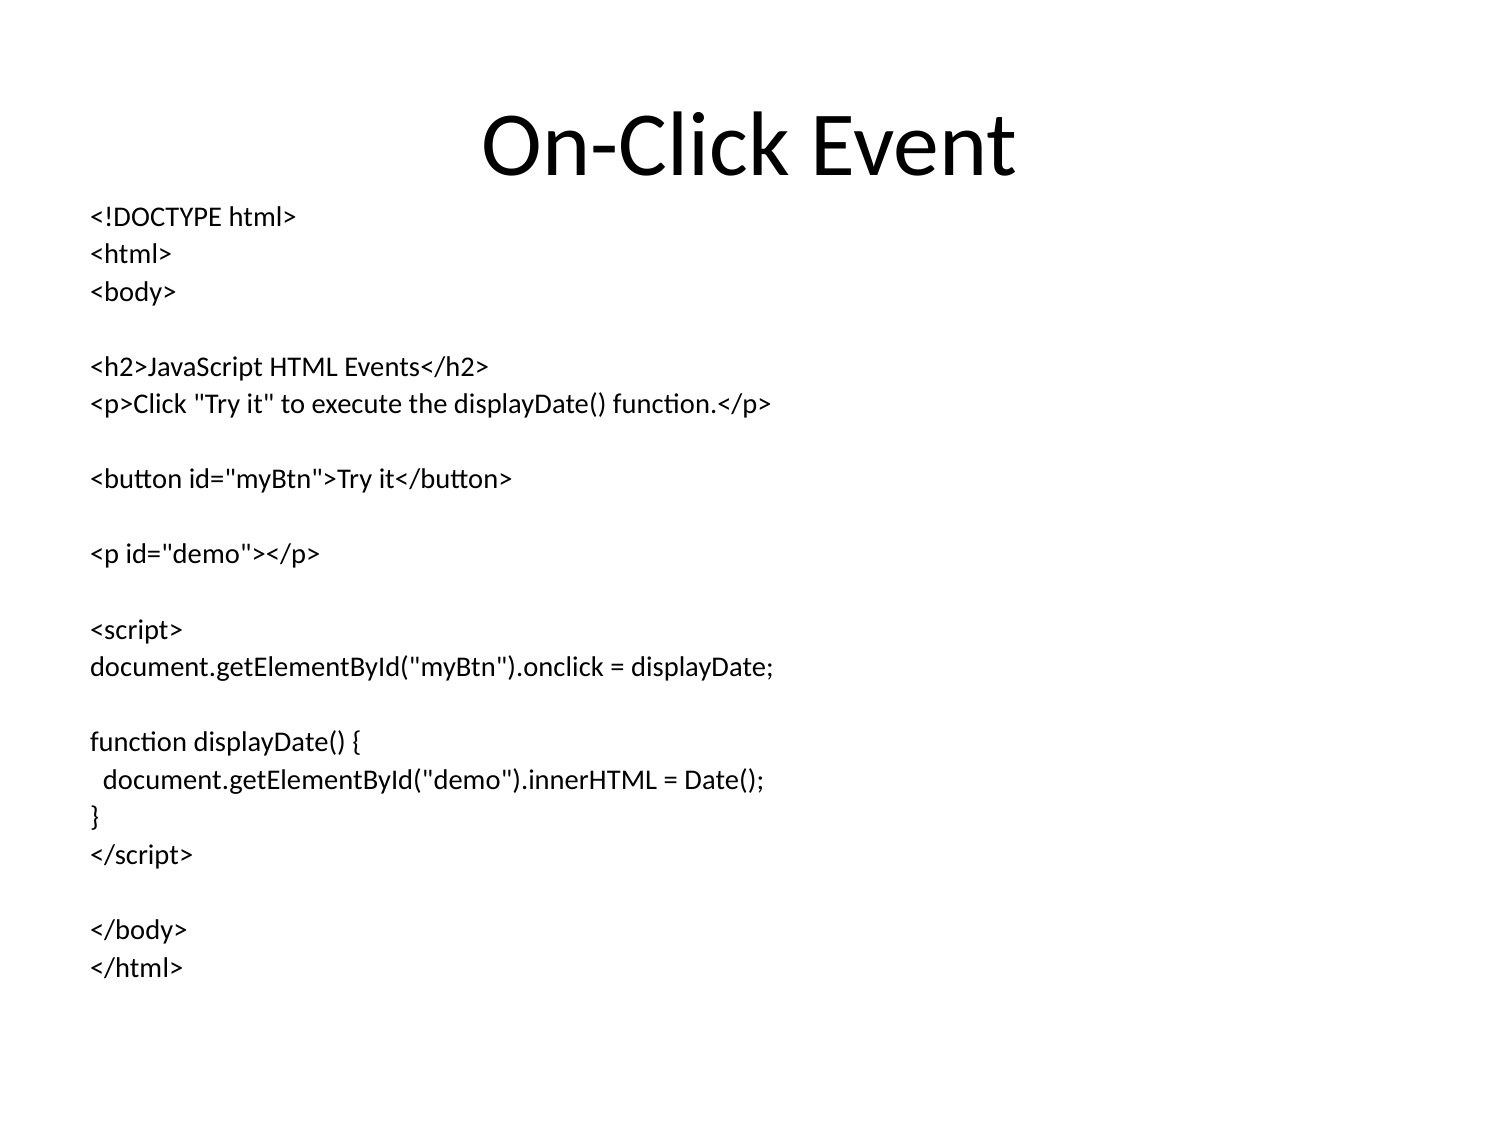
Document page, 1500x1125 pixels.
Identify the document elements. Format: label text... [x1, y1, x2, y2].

title On-Click Event [75, 45, 1425, 189]
list <!DOCTYPE html> <html> <body> <h2>JavaScript HTML Events</h2> <p>Click "Try it" to execute the displayDate() function.</p> <button id="myBtn">Try it</button> <p id="demo"></p> <script> document.getElementById("myBtn").onclick = displayDate; function displayDate() { document.getElementById("demo").innerHTML = Date(); } </script> </body> </html> [75, 189, 1425, 1005]
